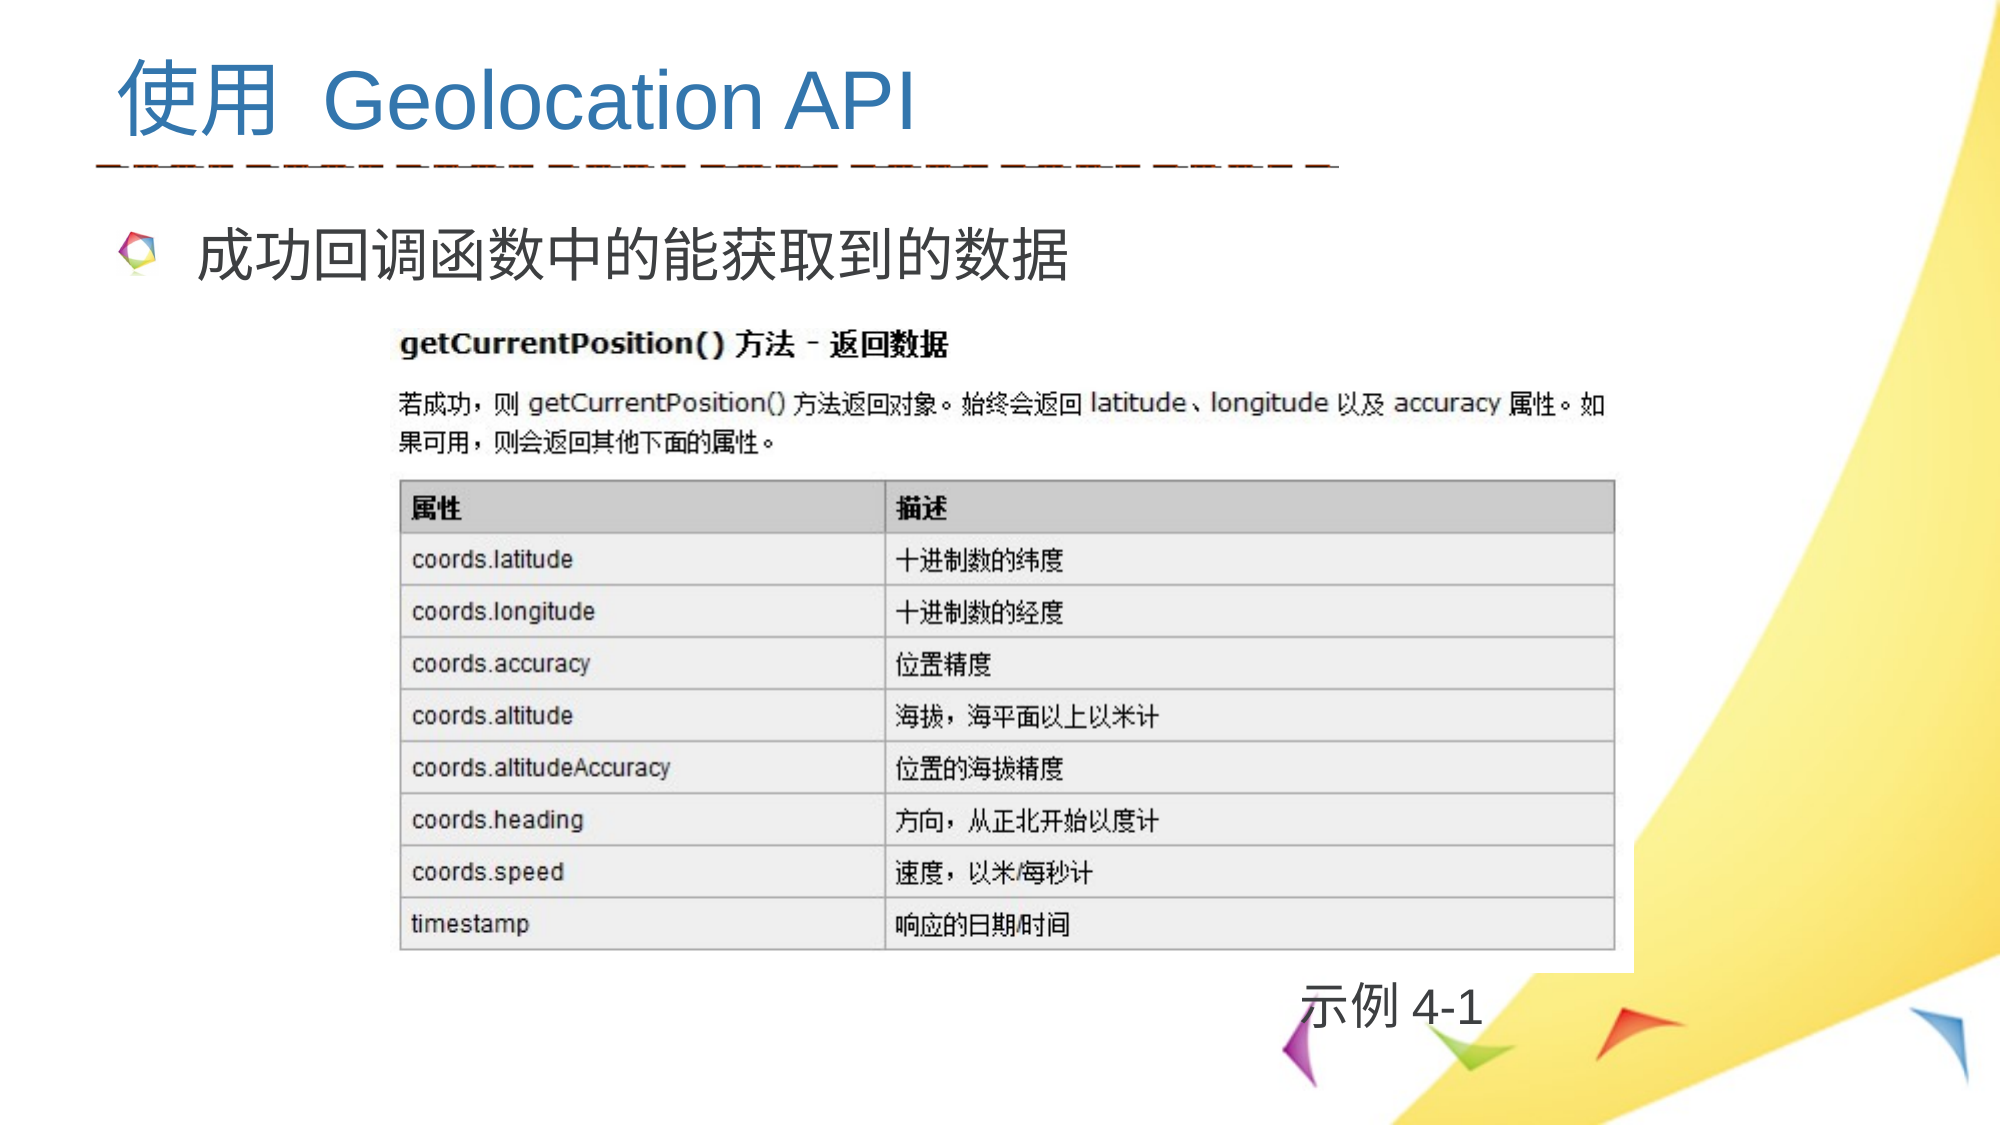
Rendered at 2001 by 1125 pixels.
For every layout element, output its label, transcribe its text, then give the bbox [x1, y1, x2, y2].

list 成功回调函数中的能获取到的数据 [101, 210, 1586, 973]
picture [116, 230, 159, 276]
text_box 示例4-1 [1285, 973, 1499, 1042]
list 使用 Geolocation API [101, 38, 1392, 120]
picture [88, 0, 2000, 1125]
